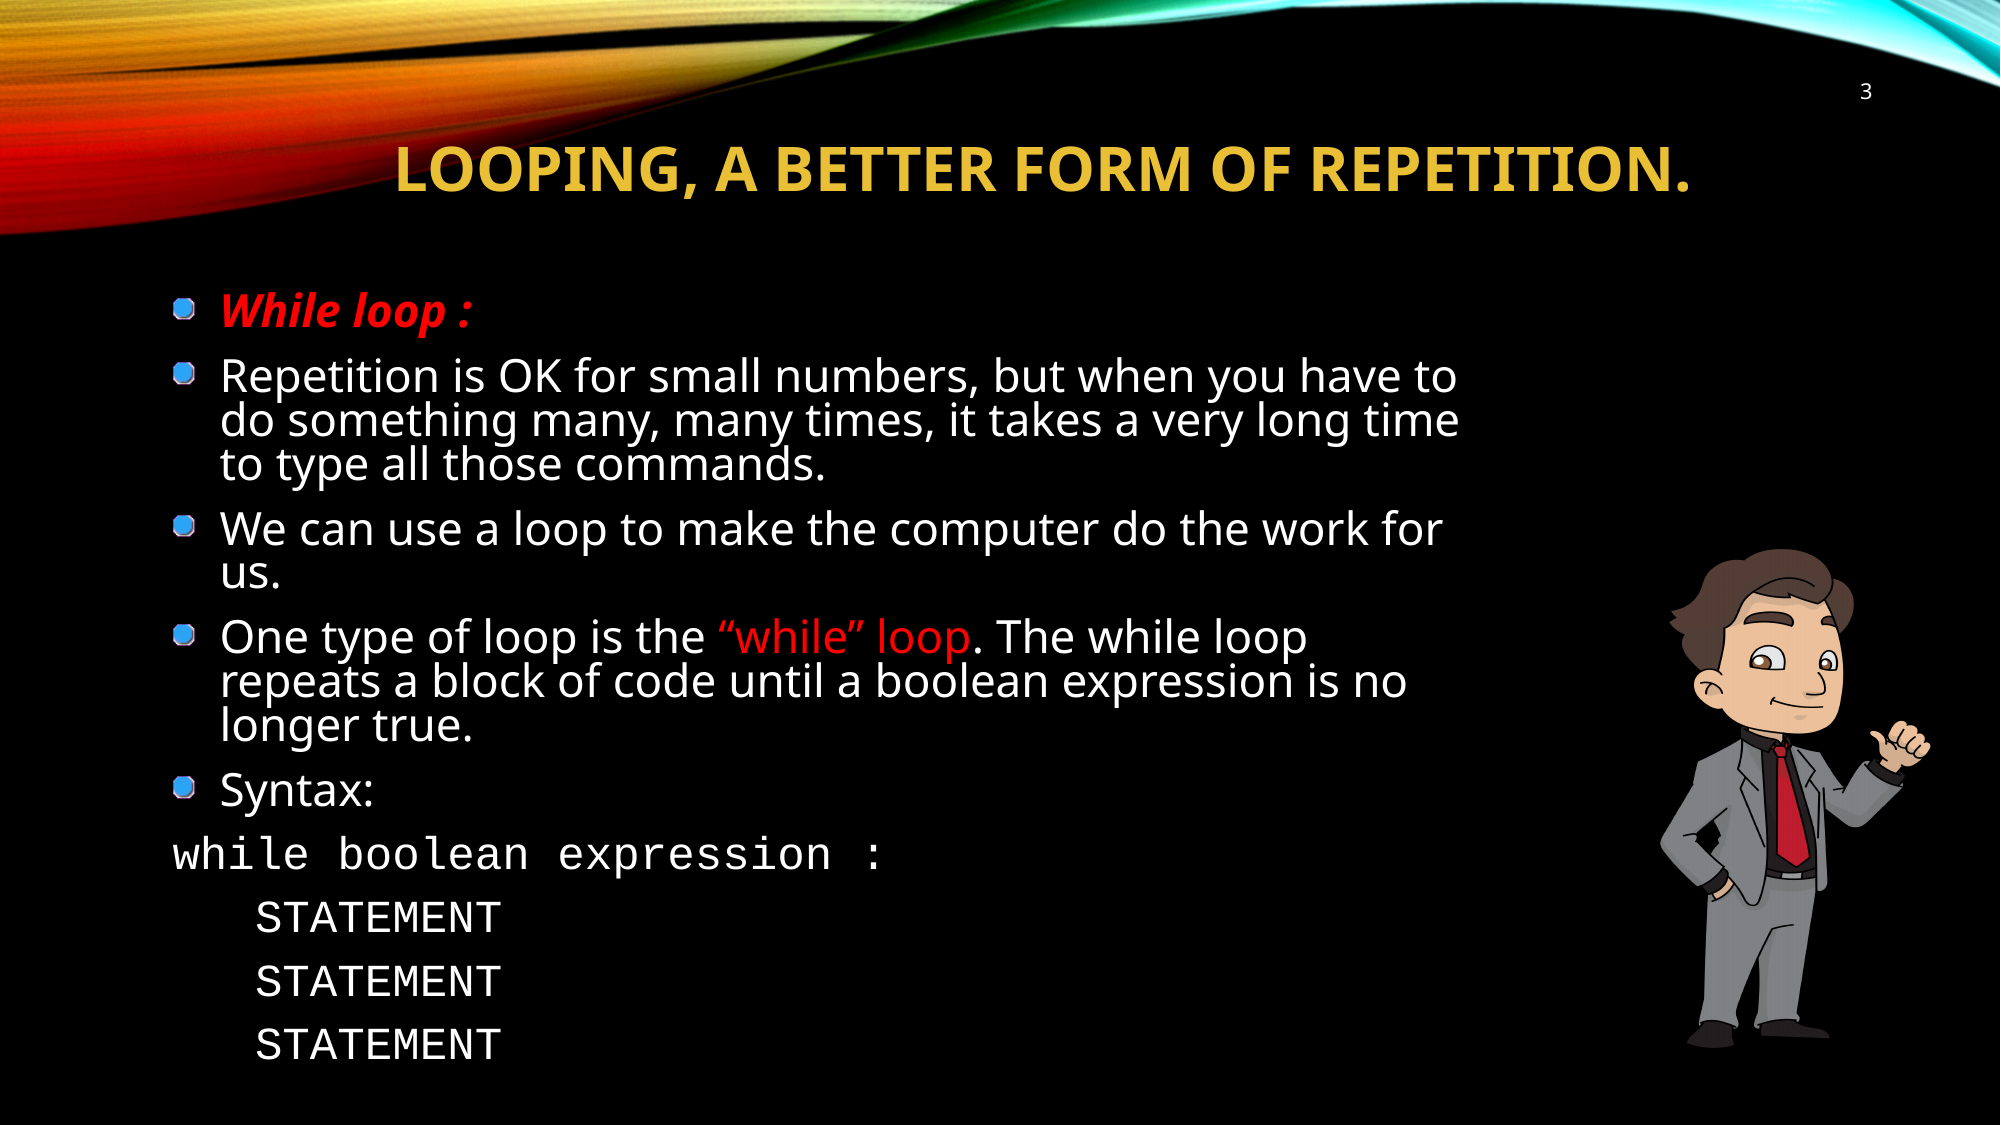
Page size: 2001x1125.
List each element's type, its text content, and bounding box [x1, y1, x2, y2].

picture [172, 514, 196, 538]
slide_number 3 [1437, 62, 1888, 123]
title Looping, a better form of repetition. [368, 122, 1708, 225]
picture [1620, 530, 1974, 1063]
picture [172, 775, 196, 800]
list While loop : Repetition is OK for small numbers, but when you have to do something many, many times, it takes a very long time to type all those commands. We can use a loop to make the computer do the work for us. One type of loop is the “while” loop. The while loop repeats a block of code until a boolean expression is no longer true. Syntax: while boolean expression : STATEMENT STATEMENT STATEMENT [141, 284, 1481, 1102]
picture [172, 623, 196, 647]
picture [172, 361, 196, 386]
picture [172, 297, 196, 321]
picture [0, 0, 2000, 237]
